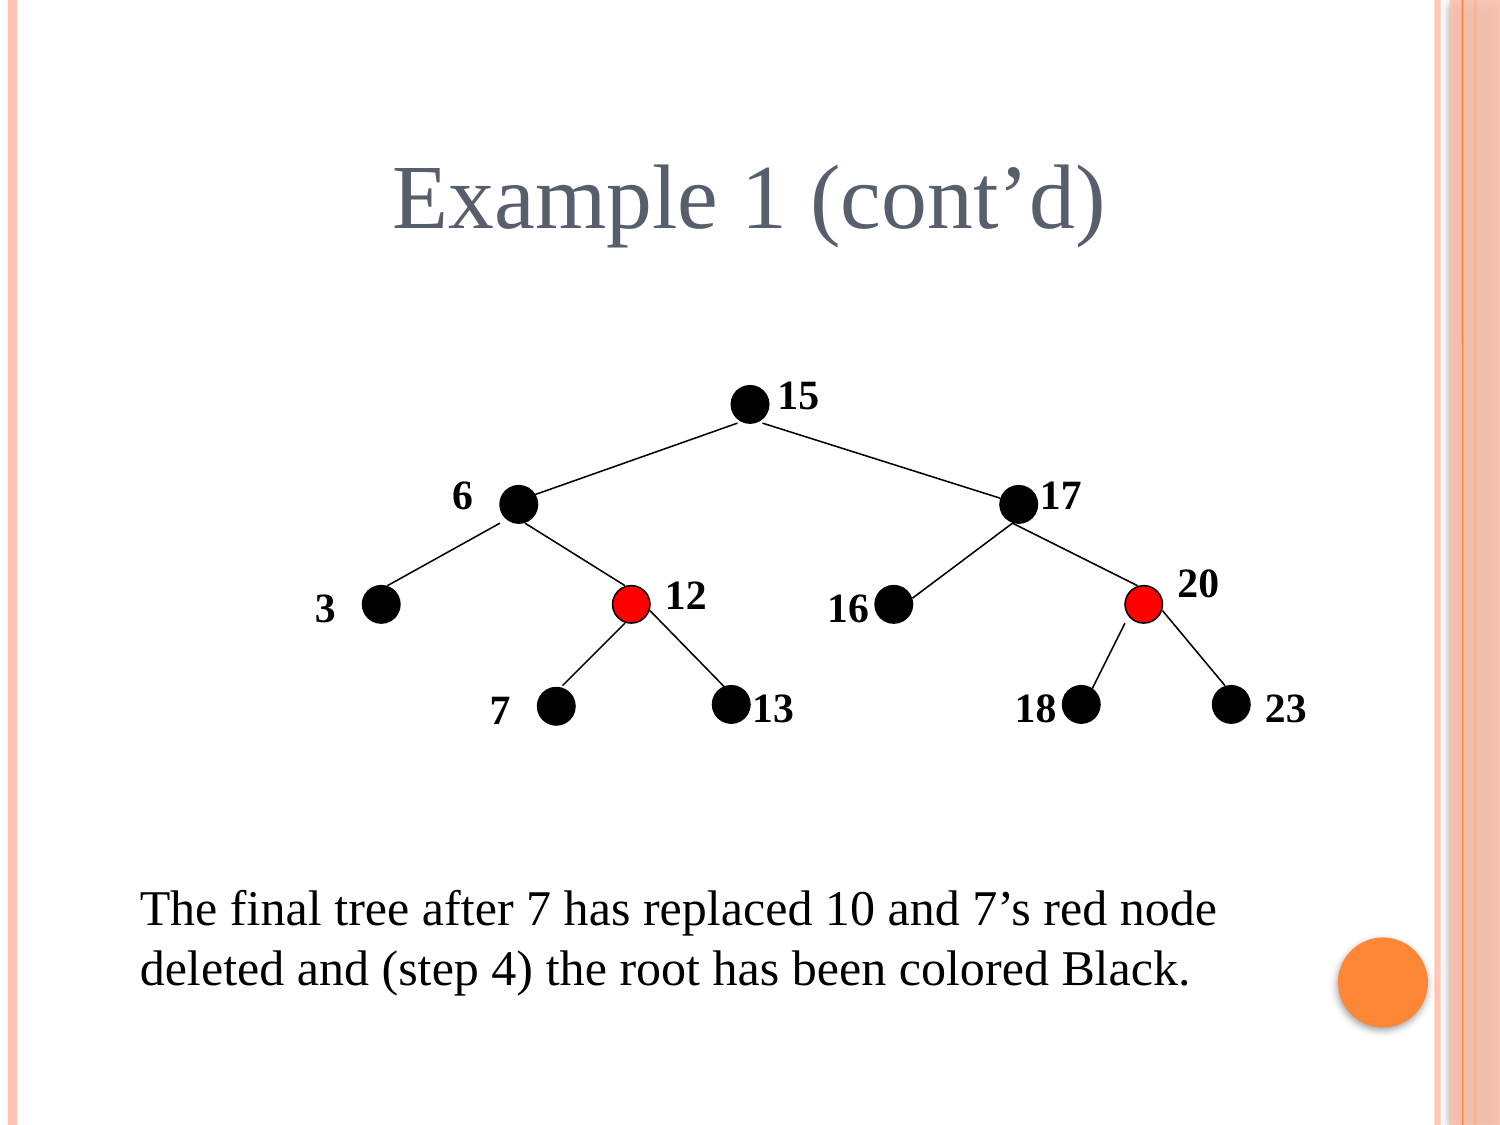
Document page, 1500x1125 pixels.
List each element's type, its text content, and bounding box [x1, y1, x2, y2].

text_box 16 [812, 573, 888, 638]
text_box [888, 585, 913, 624]
text_box [375, 585, 400, 624]
text_box [731, 385, 762, 424]
text_box 12 [649, 560, 725, 626]
text_box 3 [299, 573, 375, 638]
text_box [1212, 685, 1249, 724]
text_box 20 [1162, 548, 1238, 613]
text_box [550, 687, 576, 726]
text_box The final tree after 7 has replaced 10 and 7’s red node deleted and (step 4) the root has been colored Black. [125, 868, 1363, 1004]
text_box [513, 485, 538, 524]
text_box Example 1 (cont’d) [112, 98, 1388, 286]
text_box [1075, 685, 1101, 724]
text_box [999, 485, 1024, 524]
text_box 13 [737, 673, 813, 738]
text_box [612, 585, 649, 624]
text_box 15 [762, 360, 838, 426]
text_box 23 [1249, 673, 1325, 738]
text_box [1125, 585, 1162, 624]
text_box 17 [1024, 460, 1100, 526]
text_box 7 [474, 675, 550, 740]
text_box 18 [999, 673, 1075, 738]
text_box 6 [437, 460, 513, 526]
text_box [712, 685, 737, 724]
